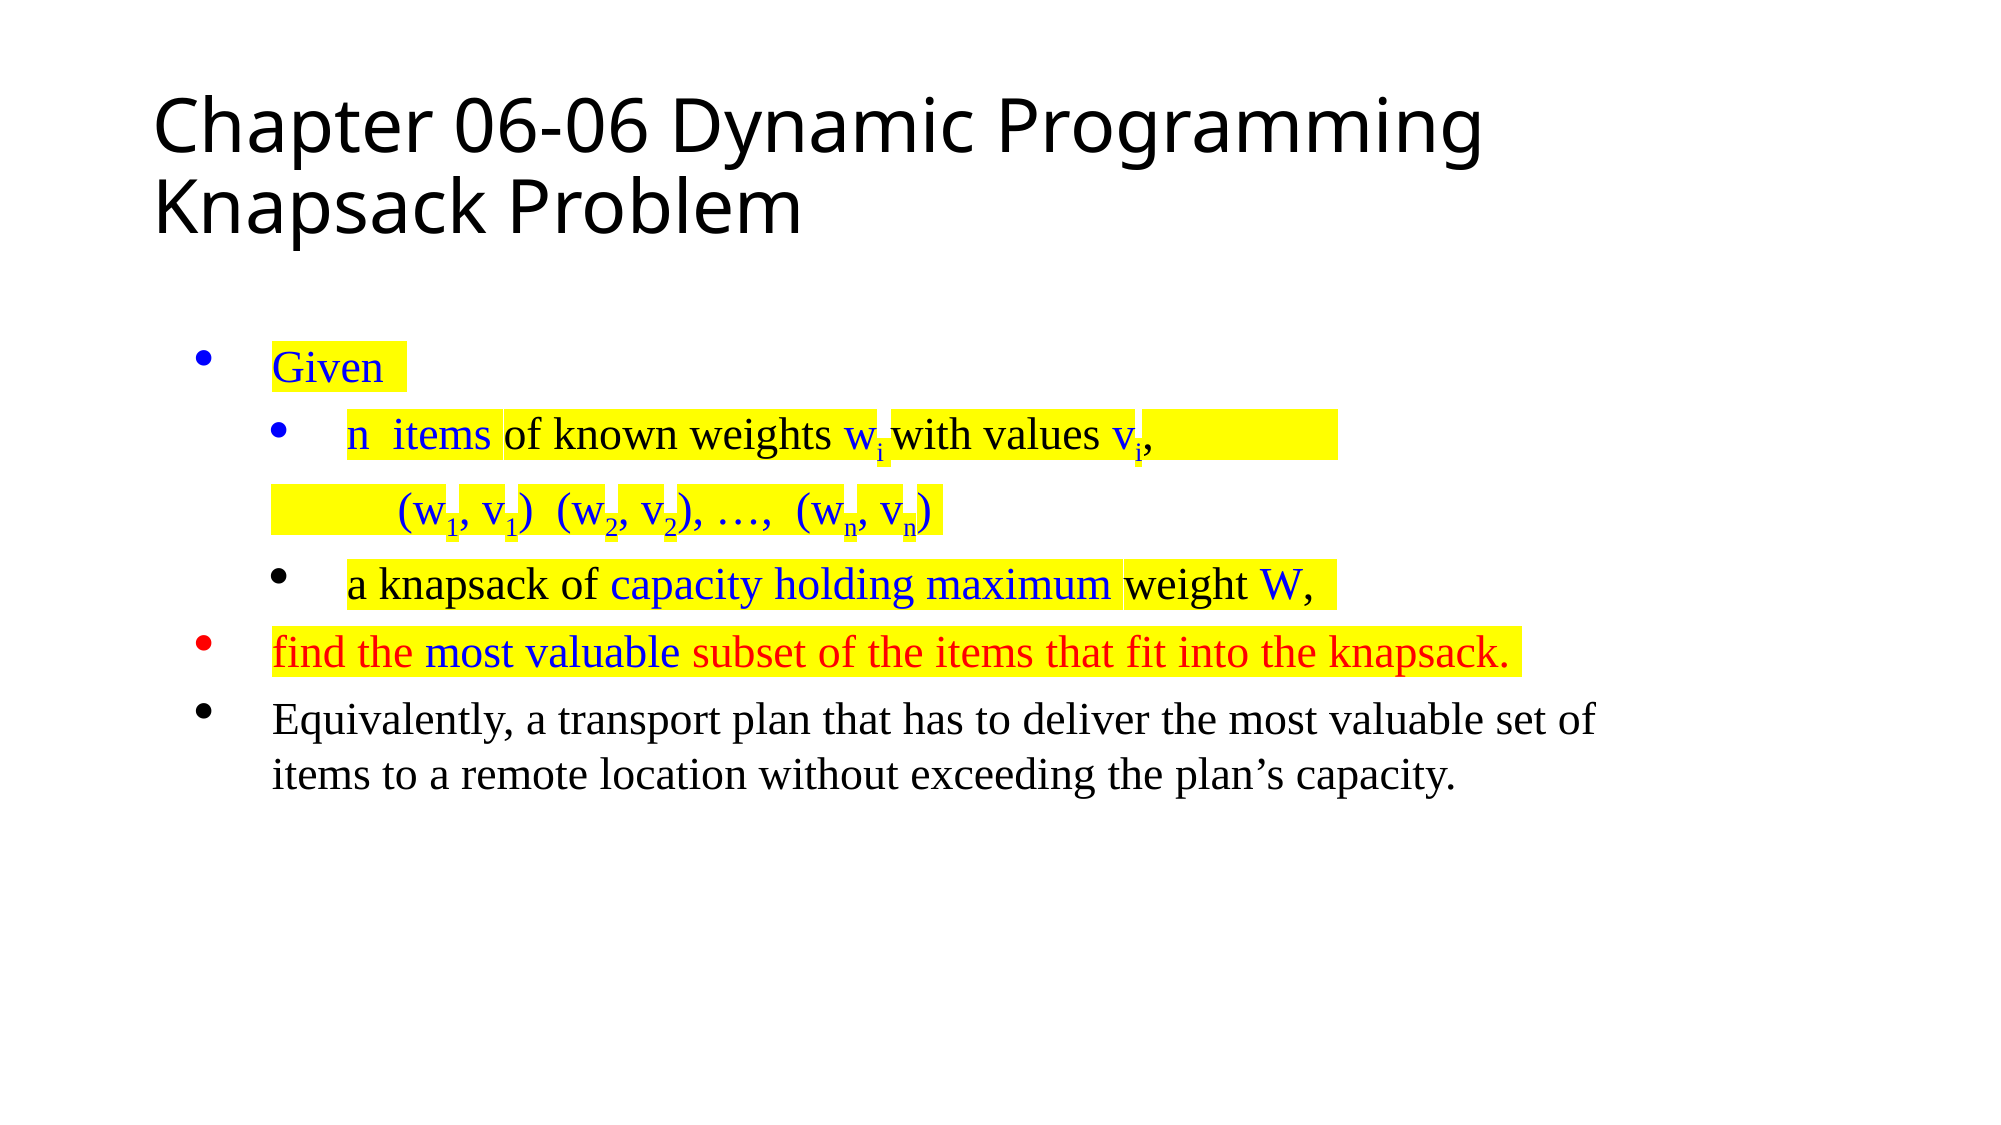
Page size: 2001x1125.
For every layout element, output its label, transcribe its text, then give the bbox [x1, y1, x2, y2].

title Chapter 06-06 Dynamic Programming Knapsack Problem [137, 59, 1863, 278]
text_box Given n items of known weights wi with values vi, (w1, v1) (w2, v2), …, (wn, vn) a knapsack of capacity holding maximum weight W, find the most valuable subset of the items that fit into the knapsack. Equivalently, a transport plan that has to deliver the most valuable set of items to a remote location without exceeding the plan’s capacity. [181, 328, 1708, 807]
